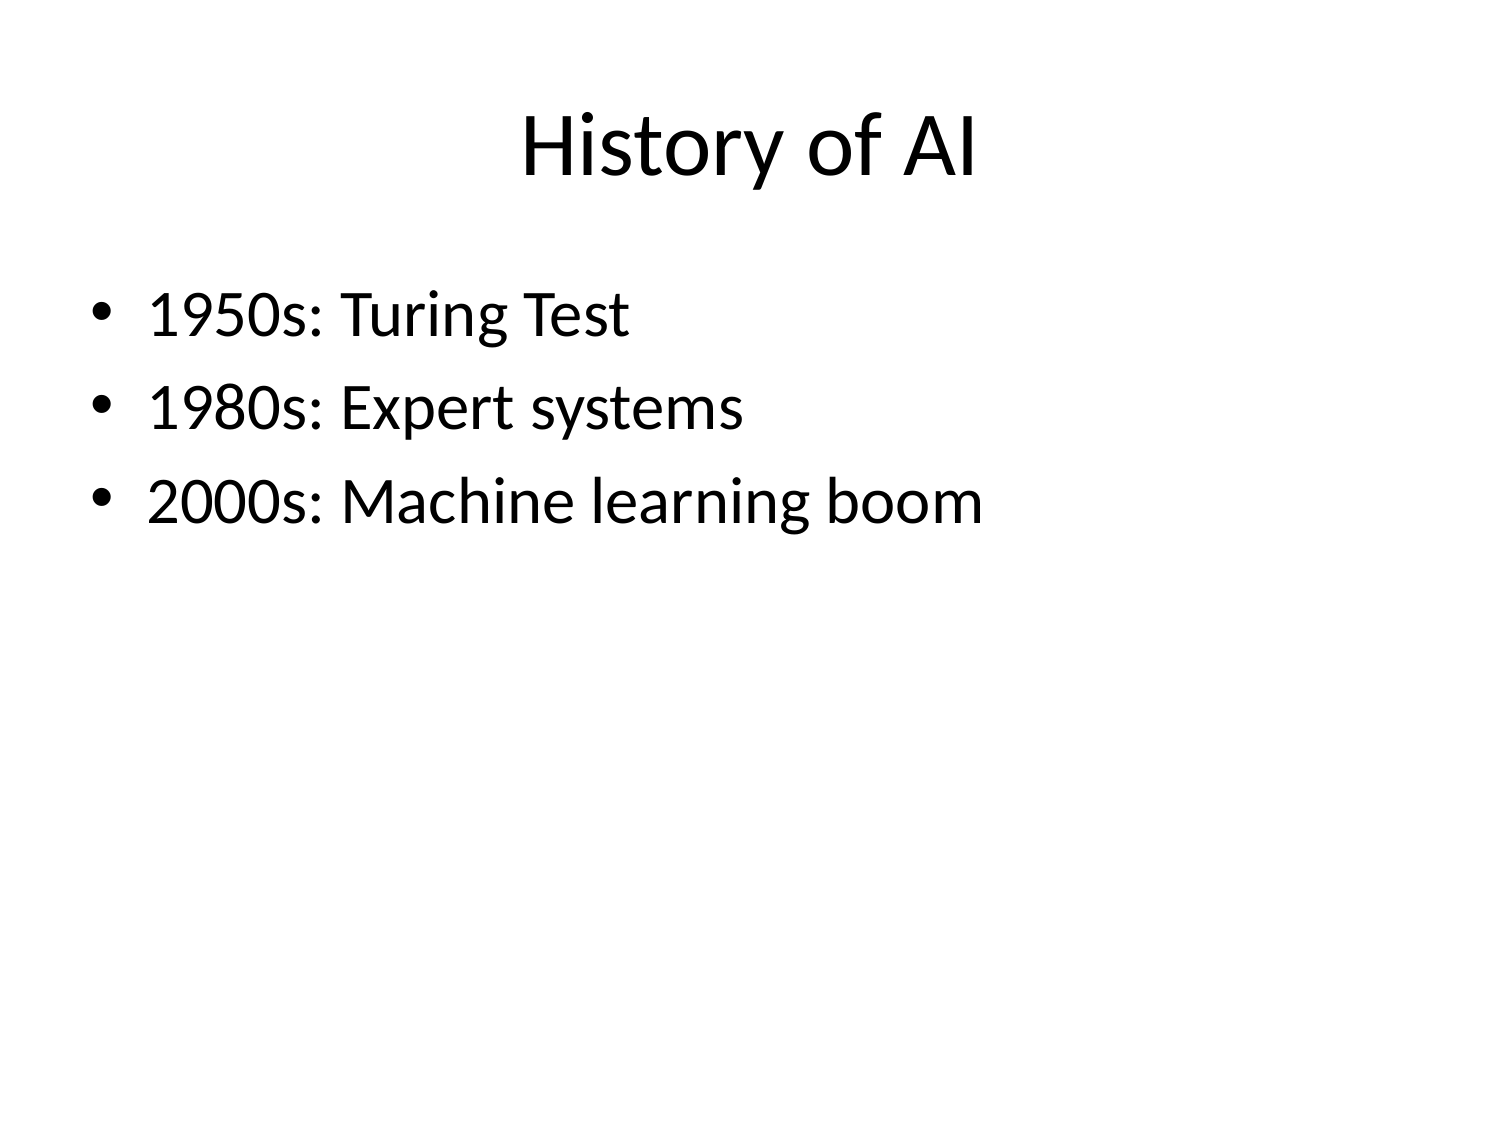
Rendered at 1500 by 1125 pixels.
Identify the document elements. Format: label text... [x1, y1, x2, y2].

list 1950s: Turing Test 1980s: Expert systems 2000s: Machine learning boom [75, 262, 1425, 1005]
title History of AI [75, 45, 1425, 233]
